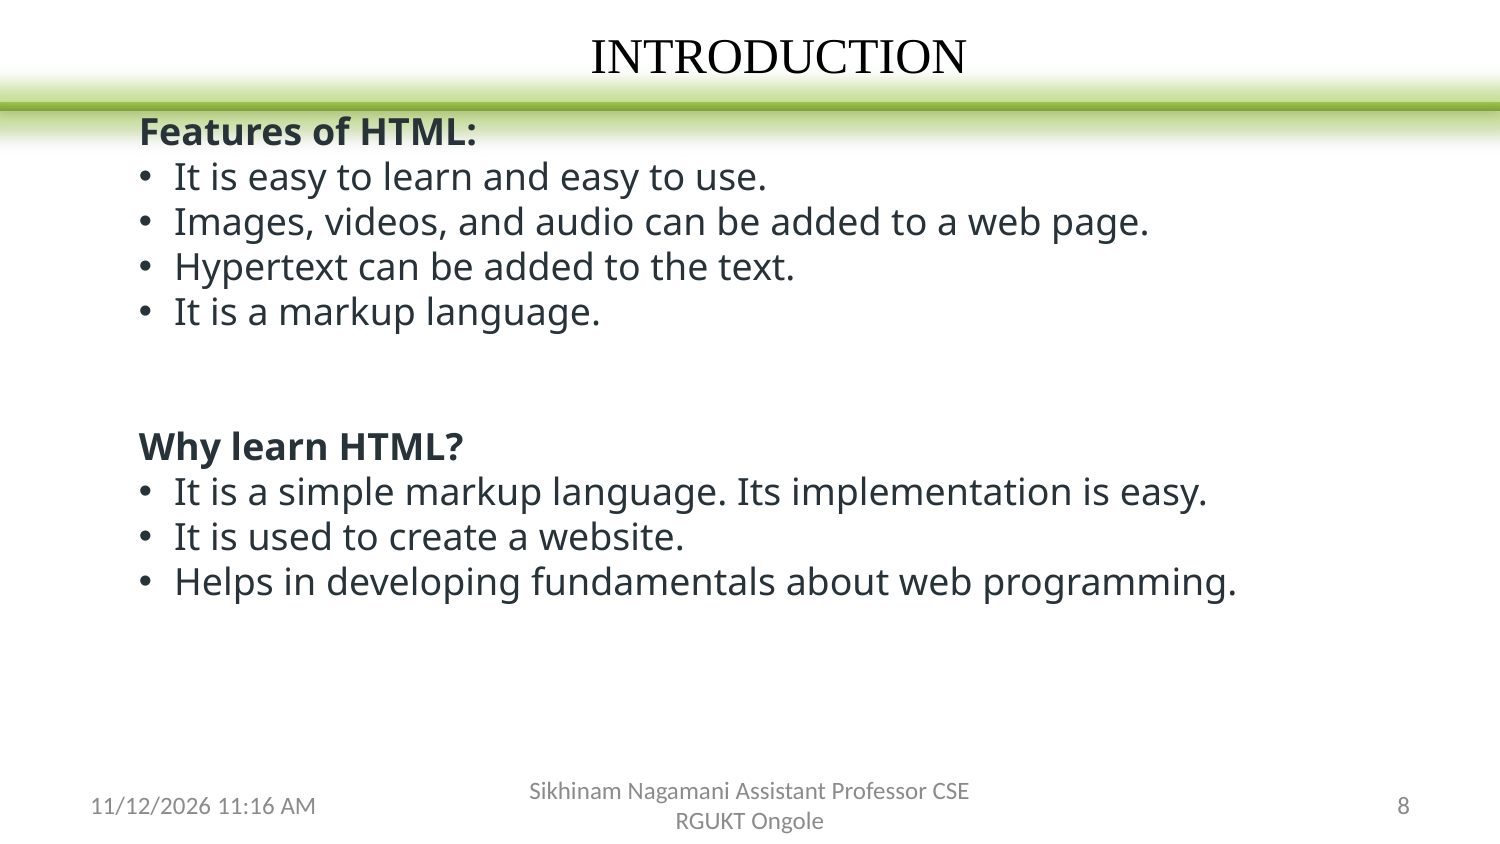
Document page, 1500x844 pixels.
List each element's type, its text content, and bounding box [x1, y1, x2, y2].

text_box Features of HTML: It is easy to learn and easy to use. Images, videos, and audio can be added to a web page. Hypertext can be added to the text. It is a markup language. Why learn HTML? It is a simple markup language. Its implementation is easy. It is used to create a website. Helps in developing fundamentals about web programming. [123, 100, 1329, 611]
slide_number 8 [1074, 782, 1425, 828]
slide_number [75, 782, 425, 828]
footer Sikhinam Nagamani Assistant Professor CSE RGUKT Ongole [512, 782, 988, 828]
text_box [0, 102, 123, 111]
text_box [1329, 102, 1500, 111]
text_box INTRODUCTION [512, 16, 1046, 92]
